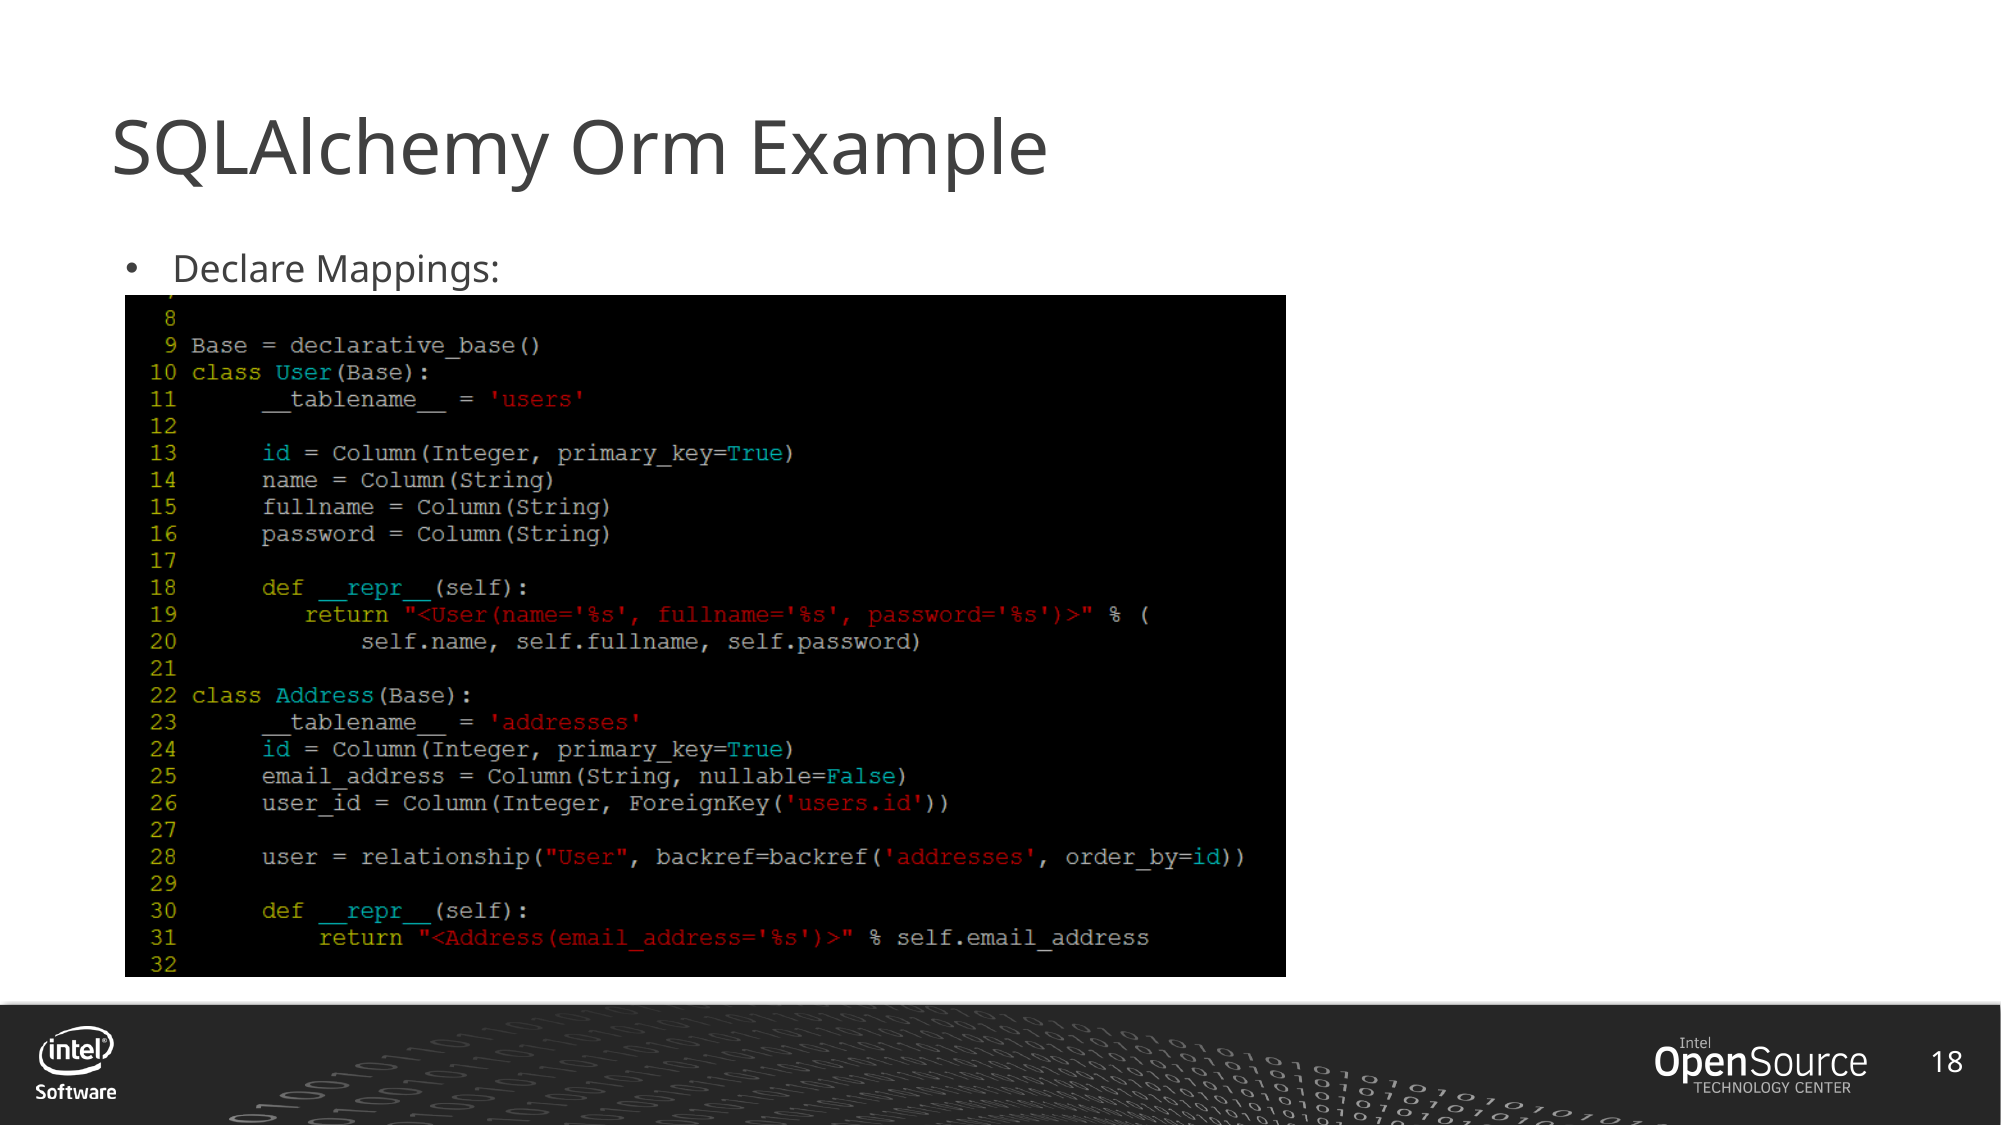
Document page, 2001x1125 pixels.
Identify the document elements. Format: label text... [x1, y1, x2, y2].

title SQLAlchemy Orm Example [111, 99, 1522, 194]
list Declare Mappings: [125, 244, 1536, 853]
picture [124, 295, 1286, 977]
picture [36, 1004, 1903, 1125]
